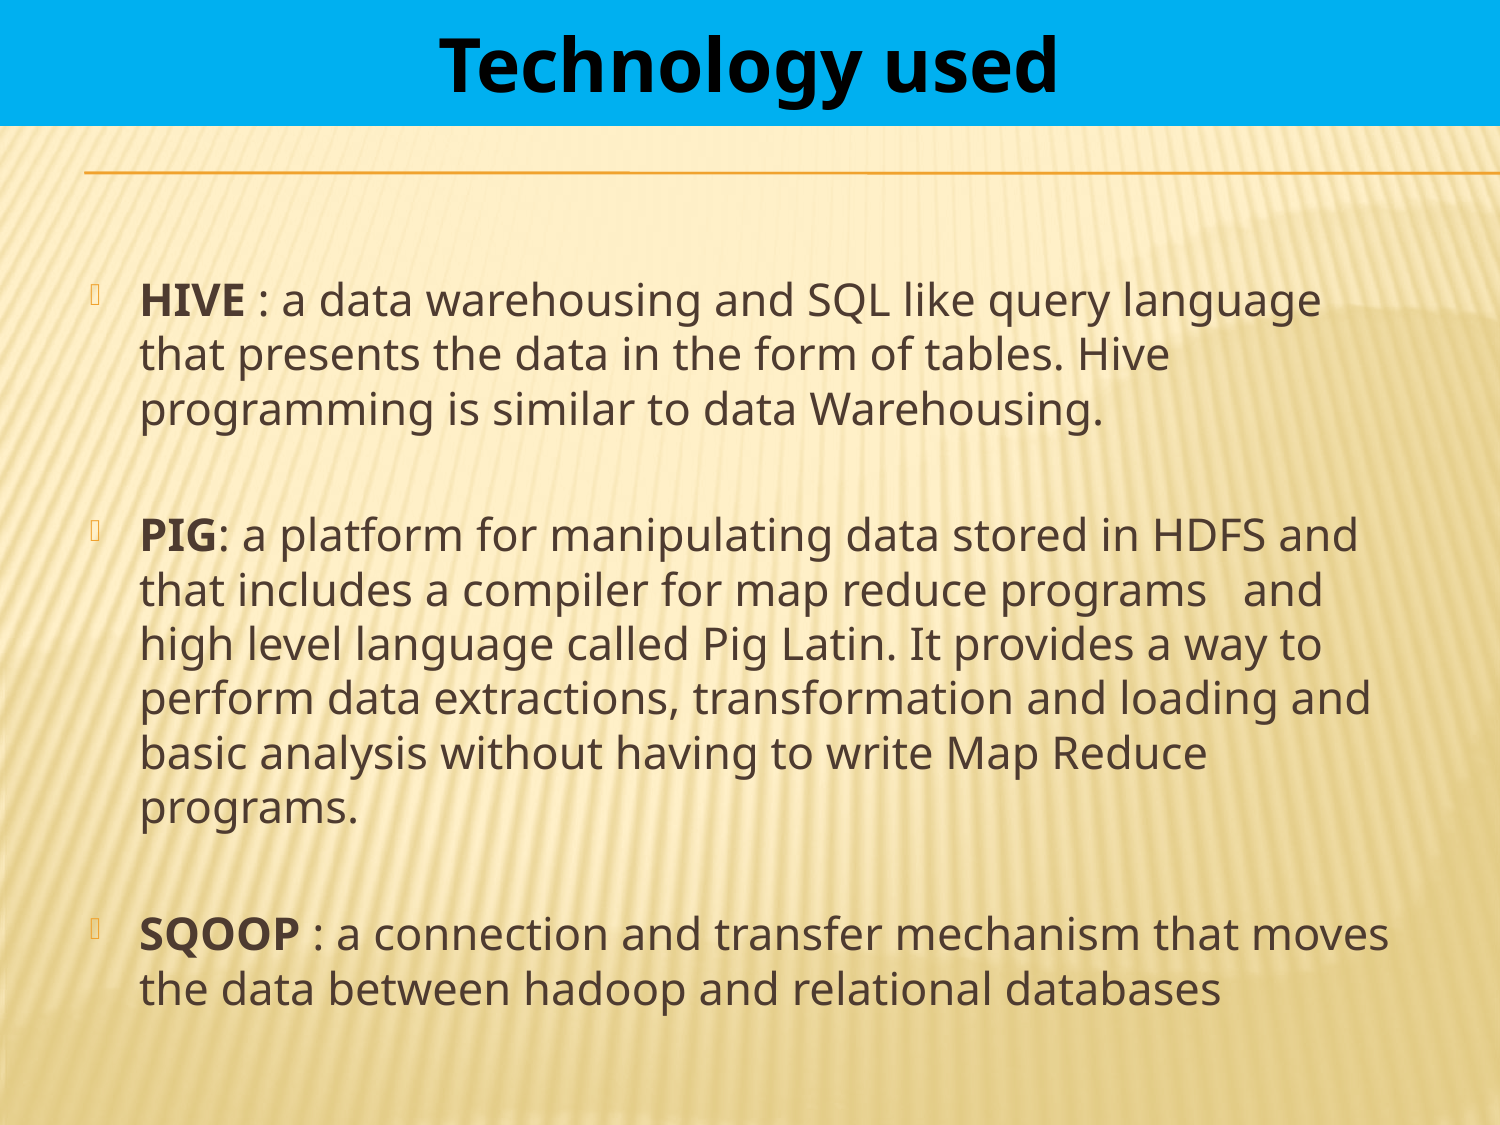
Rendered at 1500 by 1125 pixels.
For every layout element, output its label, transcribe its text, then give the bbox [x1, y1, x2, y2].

list HIVE : a data warehousing and SQL like query language that presents the data in the form of tables. Hive programming is similar to data Warehousing. PIG: a platform for manipulating data stored in HDFS and that includes a compiler for map reduce programs and high level language called Pig Latin. It provides a way to perform data extractions, transformation and loading and basic analysis without having to write Map Reduce programs. SQOOP : a connection and transfer mechanism that moves the data between hadoop and relational databases [75, 200, 1425, 1038]
text_box Technology used [0, 0, 1500, 126]
